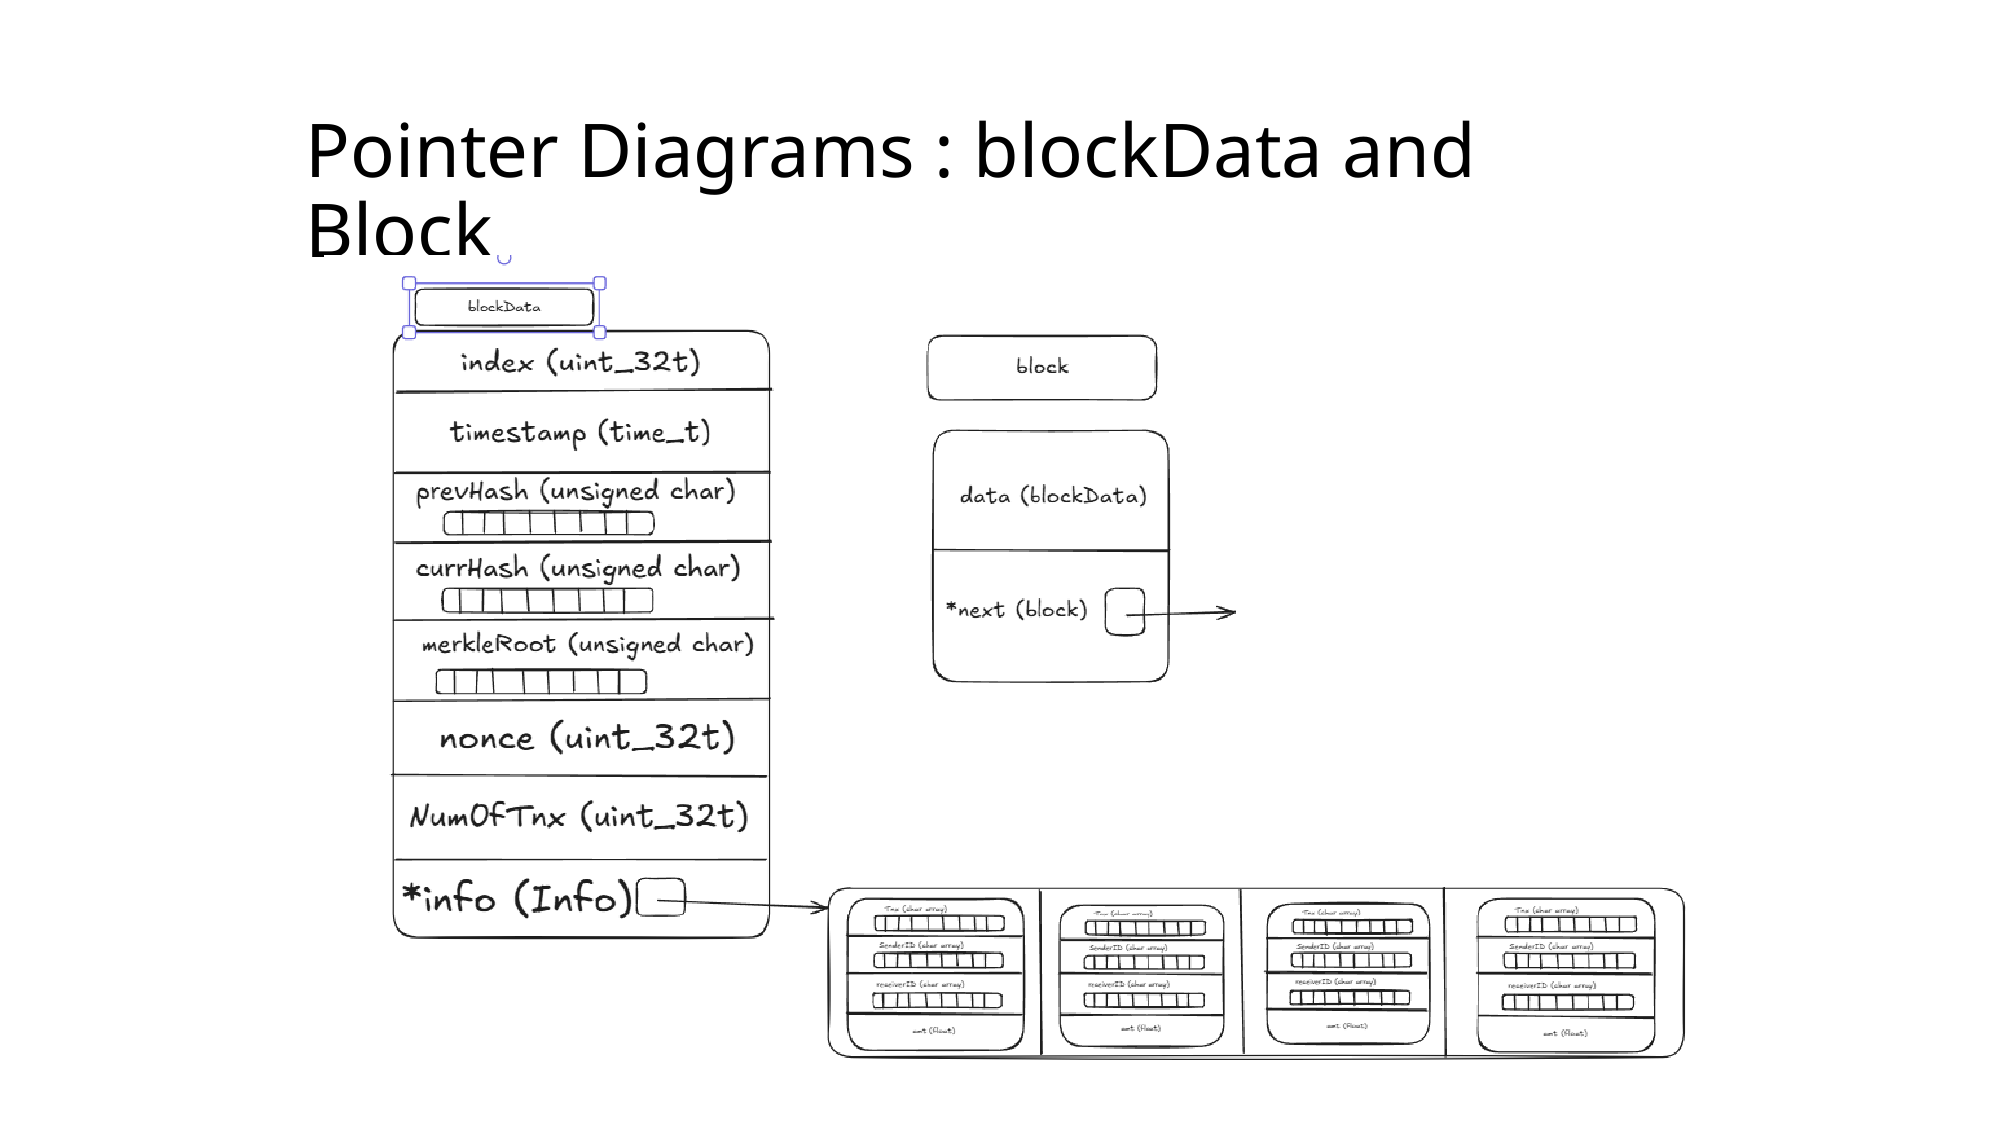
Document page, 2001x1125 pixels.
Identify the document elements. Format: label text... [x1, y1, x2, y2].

picture [324, 255, 1863, 1080]
title Pointer Diagrams : blockData and Block [290, 105, 1656, 282]
